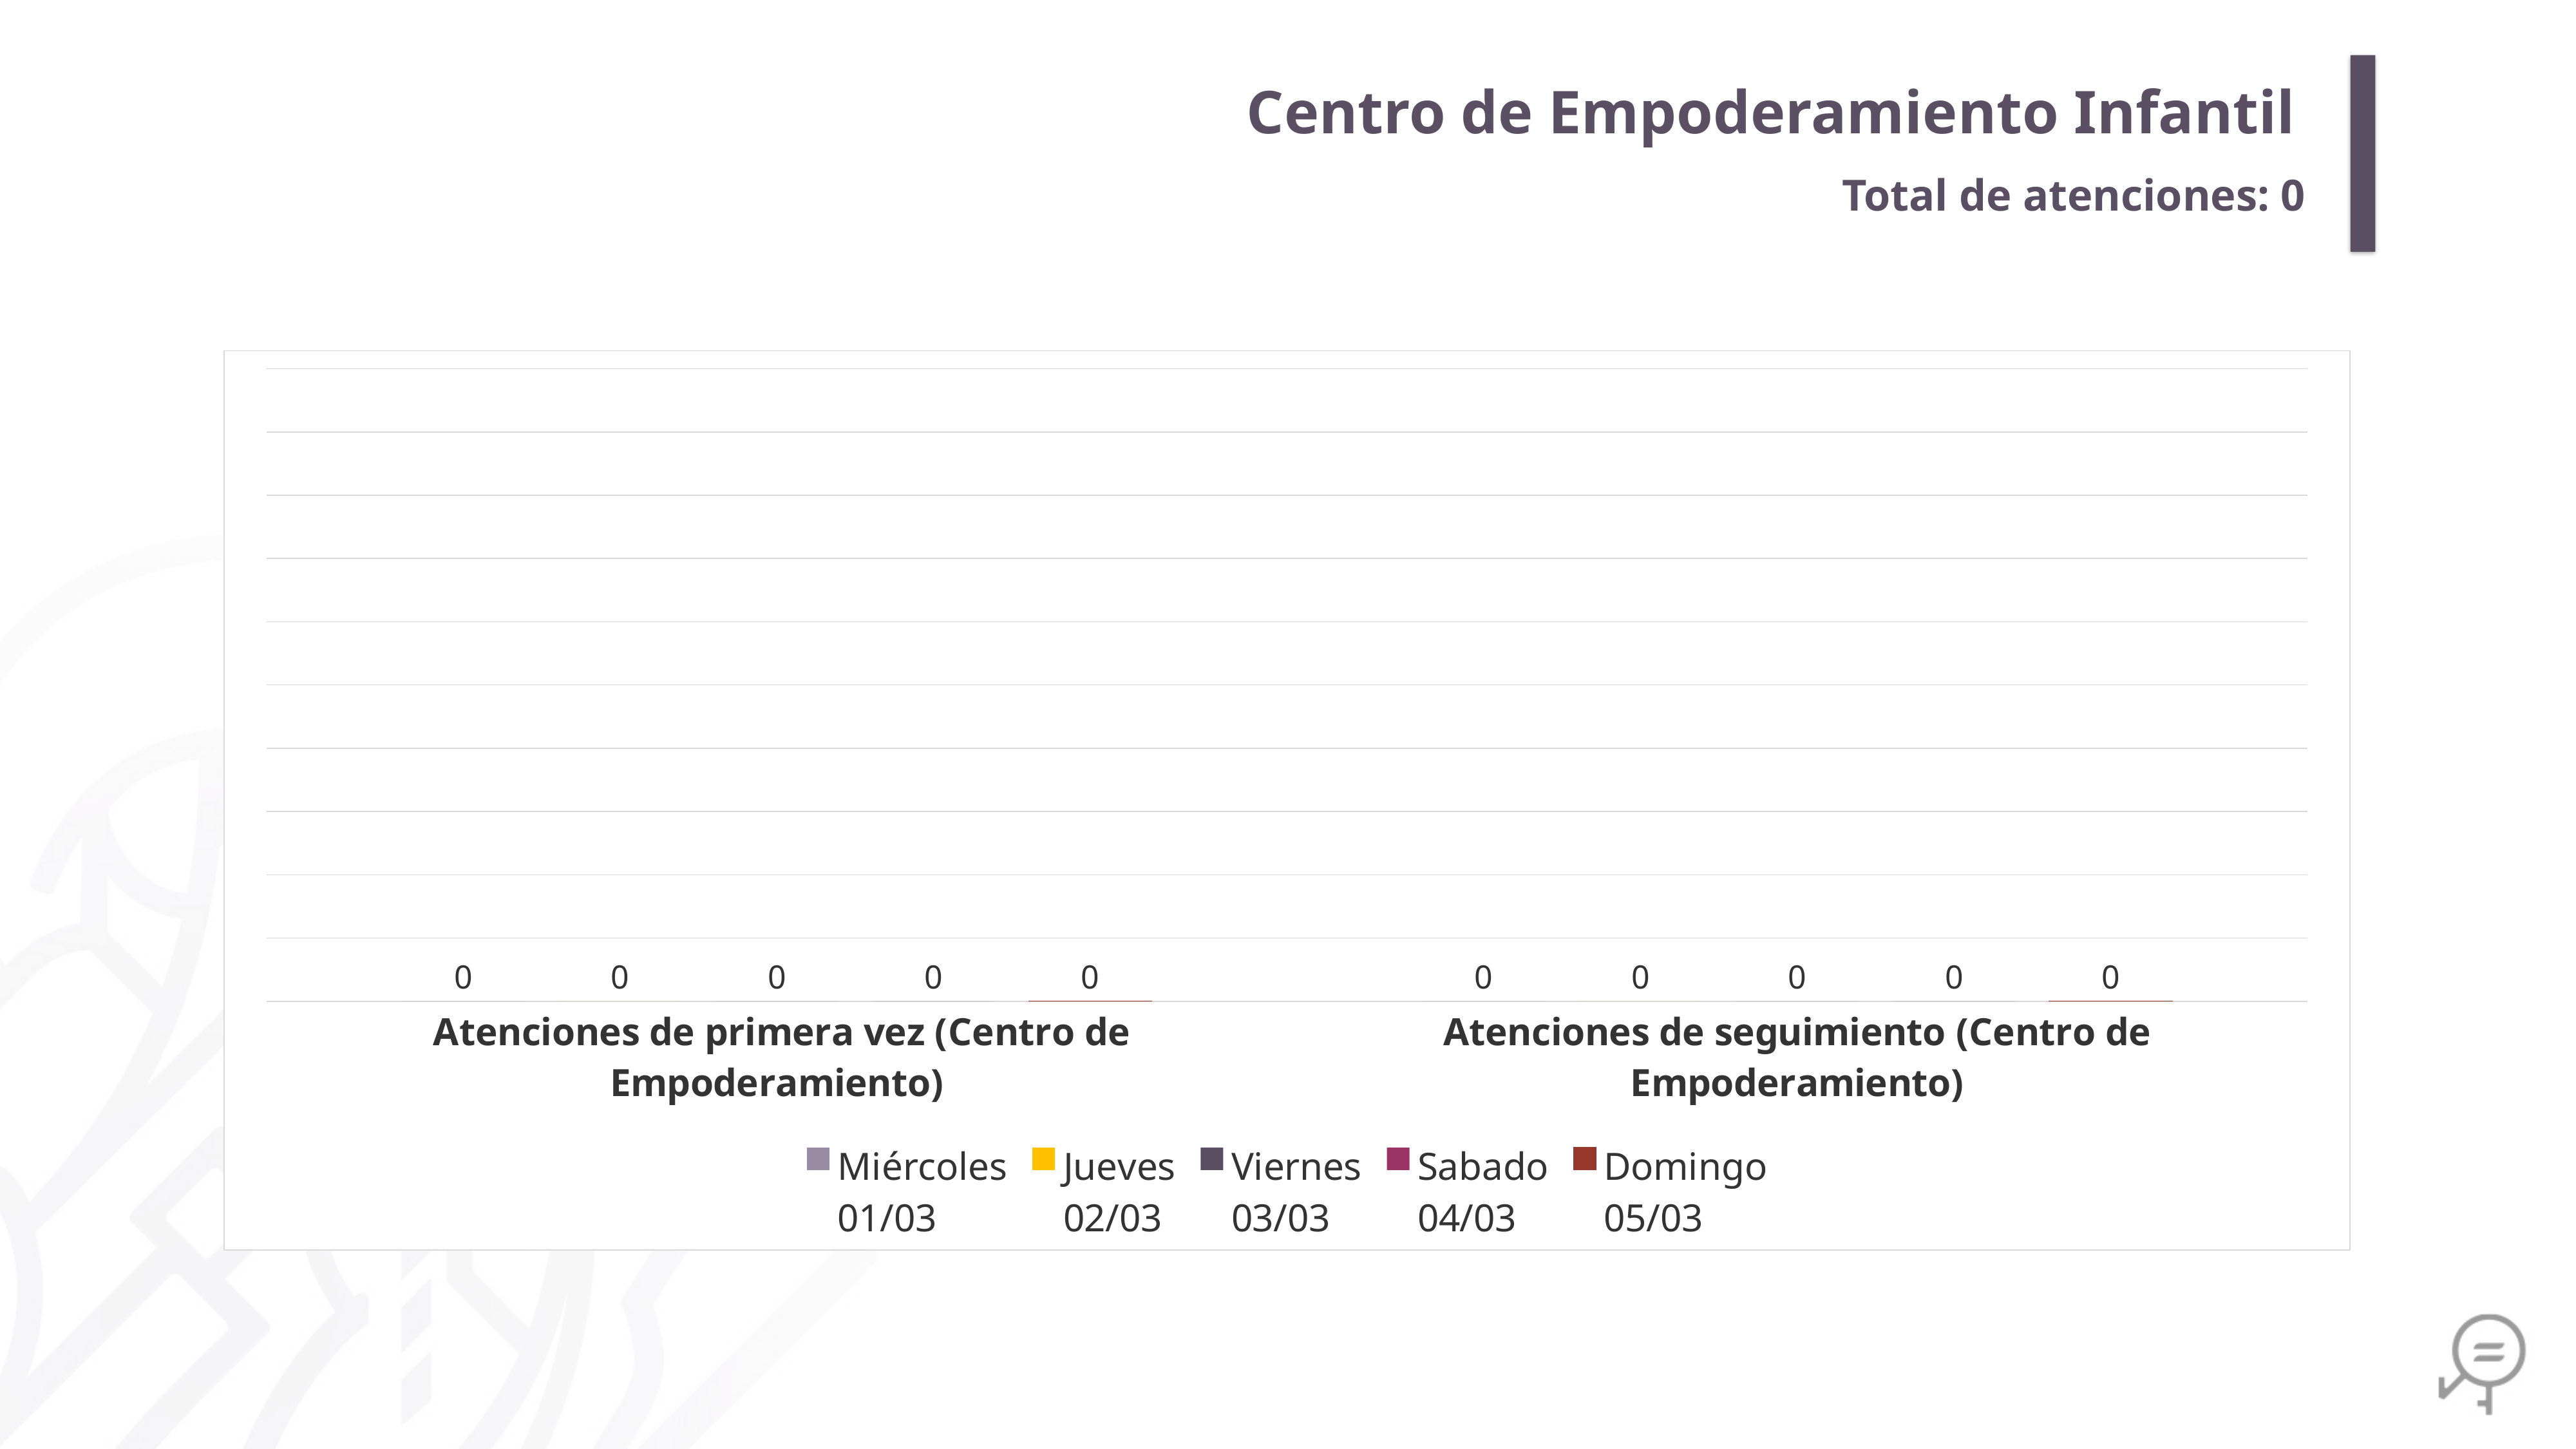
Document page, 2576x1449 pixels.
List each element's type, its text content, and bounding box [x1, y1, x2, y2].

text_box [2350, 55, 2376, 252]
text_box Total de atenciones: 0 [1832, 163, 2320, 225]
text_box Centro de Empoderamiento Infantil [353, 64, 2315, 164]
chart [223, 350, 2351, 1251]
